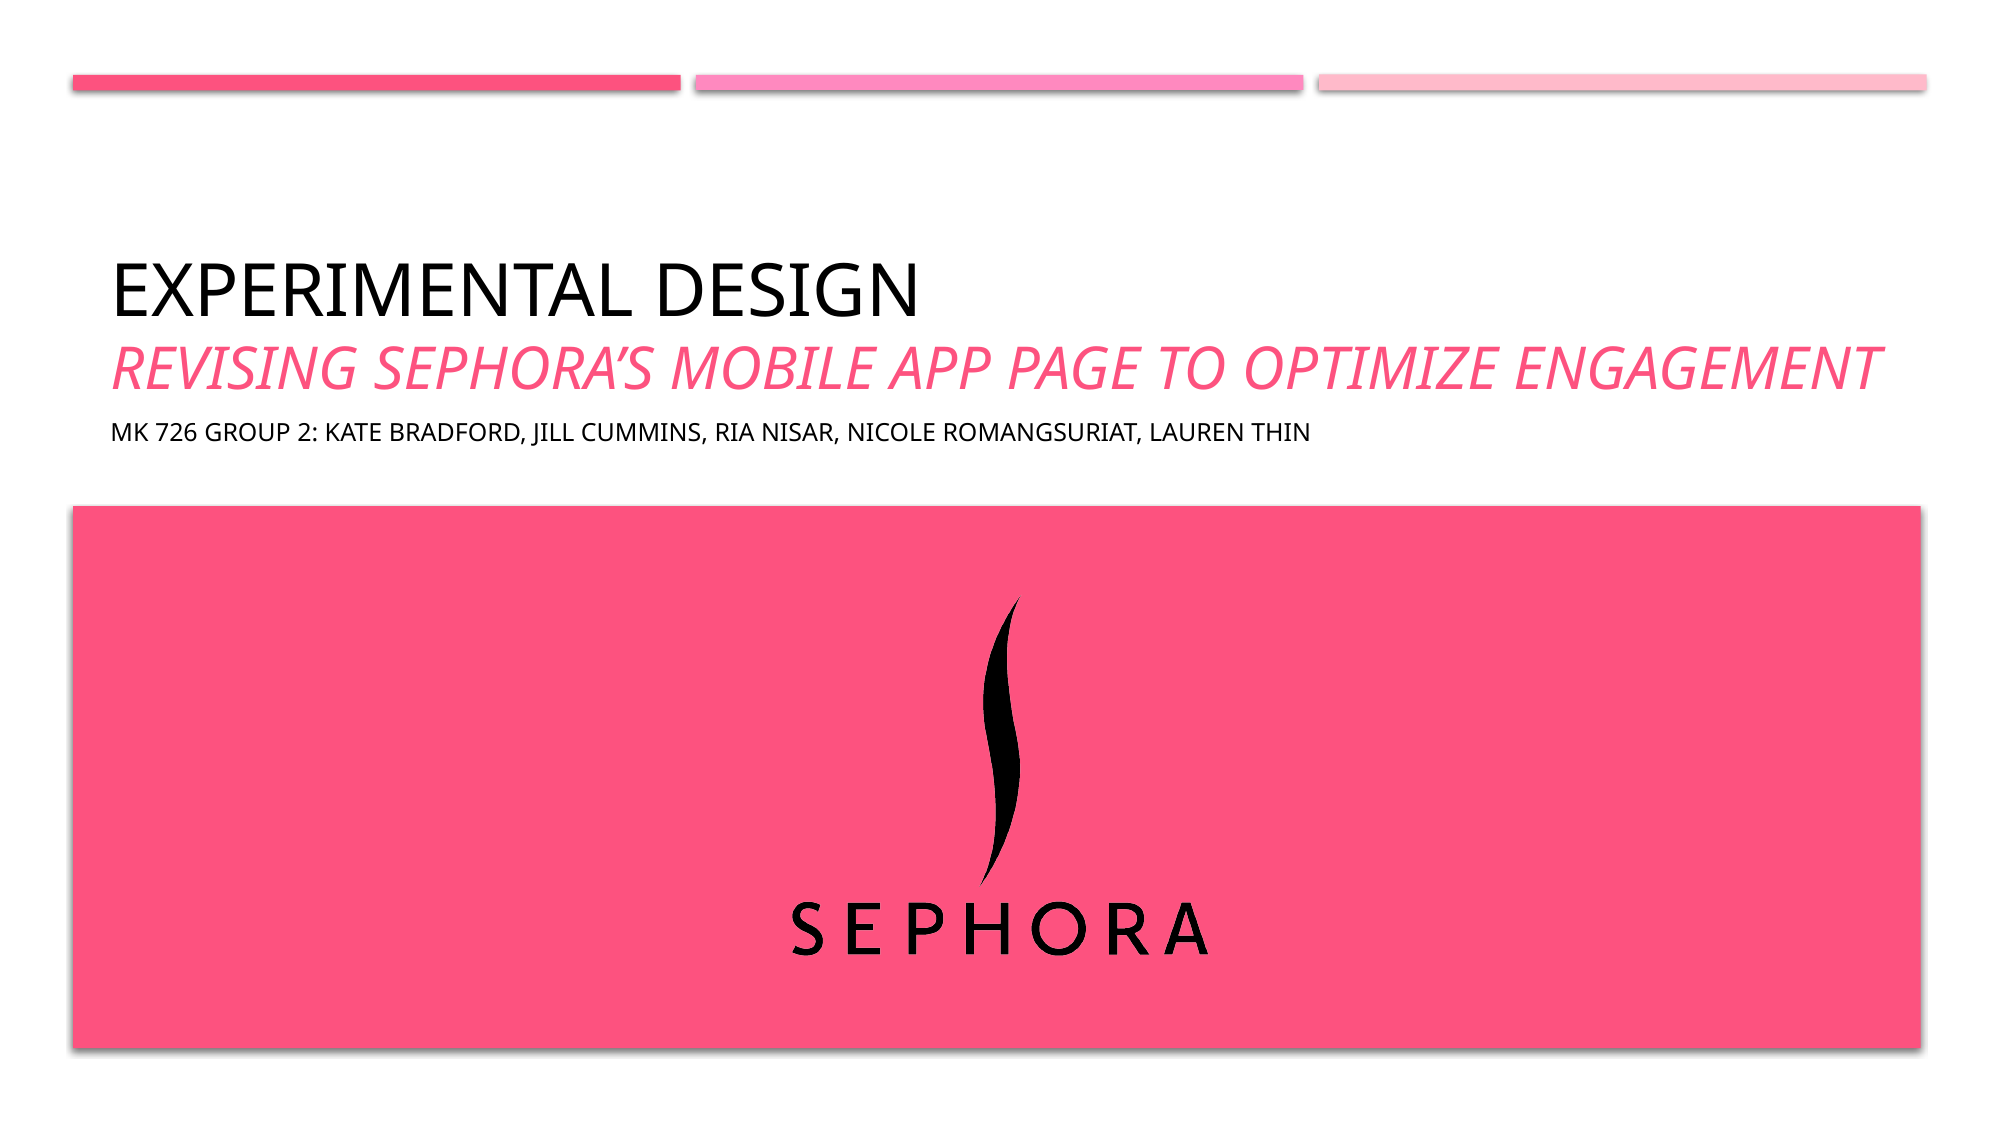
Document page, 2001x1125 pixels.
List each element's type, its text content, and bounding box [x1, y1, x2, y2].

subtitle MK 726 Group 2: kate bradford, jill cummins, ria nisar, nicole romangsuriat, lauren thin [95, 409, 1899, 507]
picture [657, 586, 1337, 970]
title Experimental Design Revising Sephora’s Mobile app page to Optimize Engagement [95, 167, 1899, 409]
